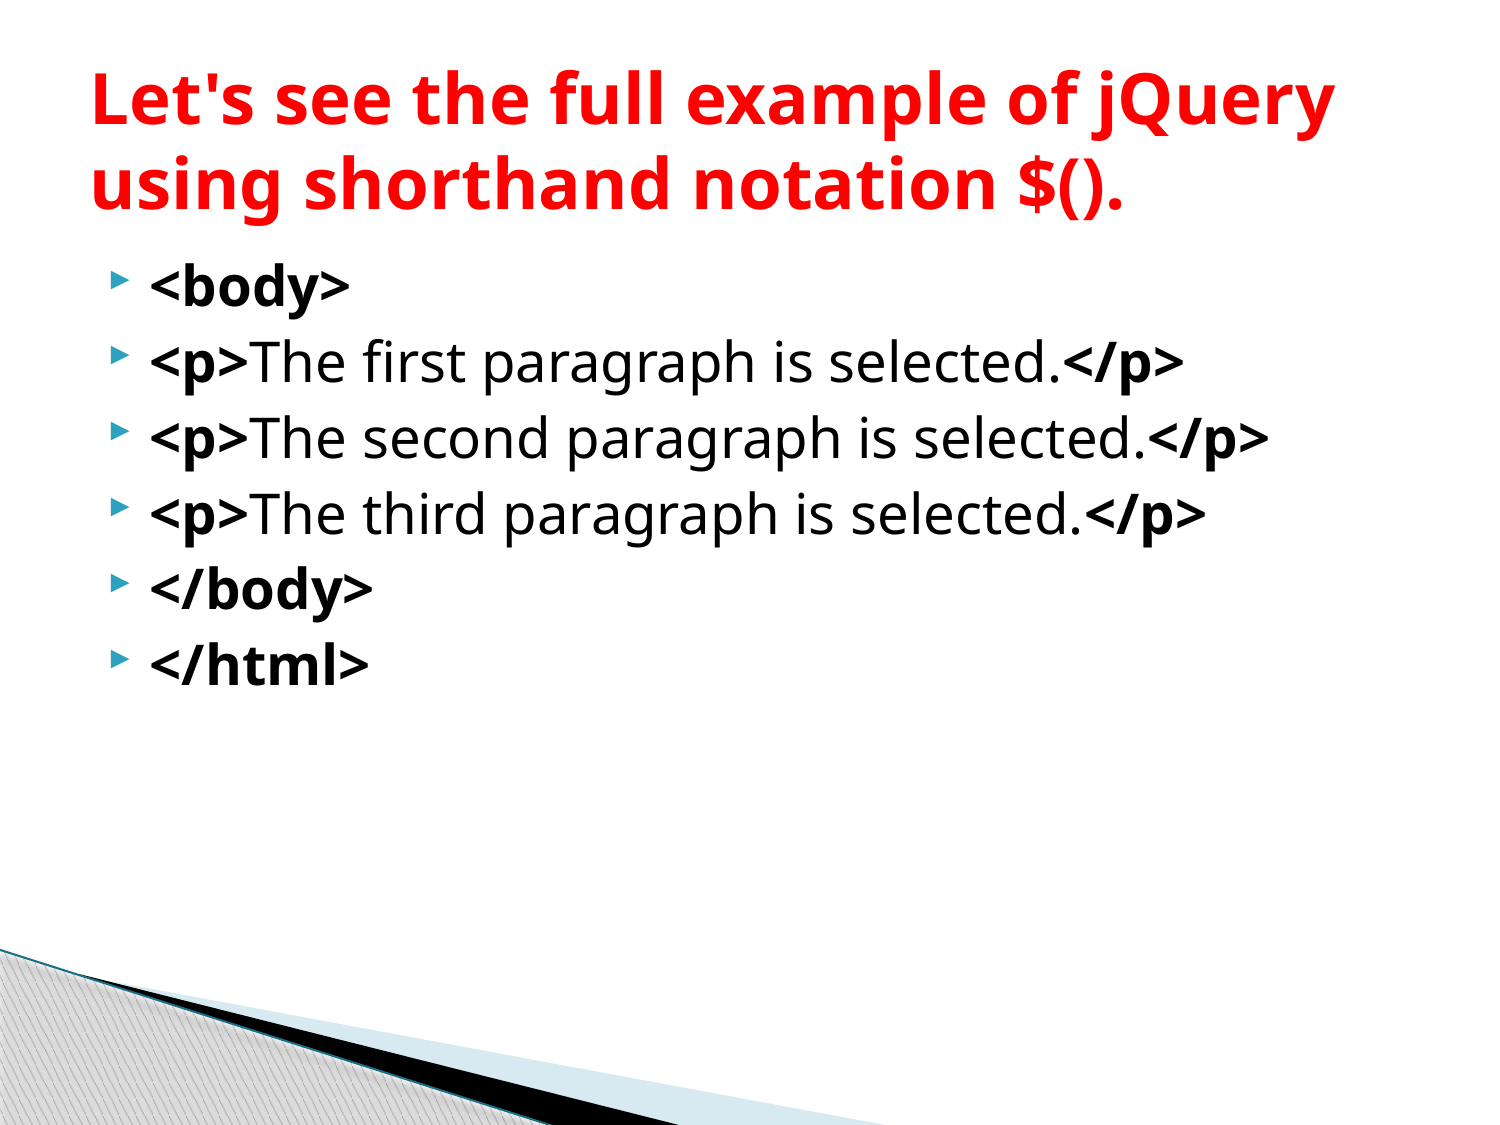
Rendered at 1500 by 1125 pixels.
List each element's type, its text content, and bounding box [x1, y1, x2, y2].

title Let's see the full example of jQuery using shorthand notation $(). [75, 45, 1425, 233]
list <body> <p>The first paragraph is selected.</p> <p>The second paragraph is selected.</p> <p>The third paragraph is selected.</p> </body> </html> [75, 243, 1425, 986]
